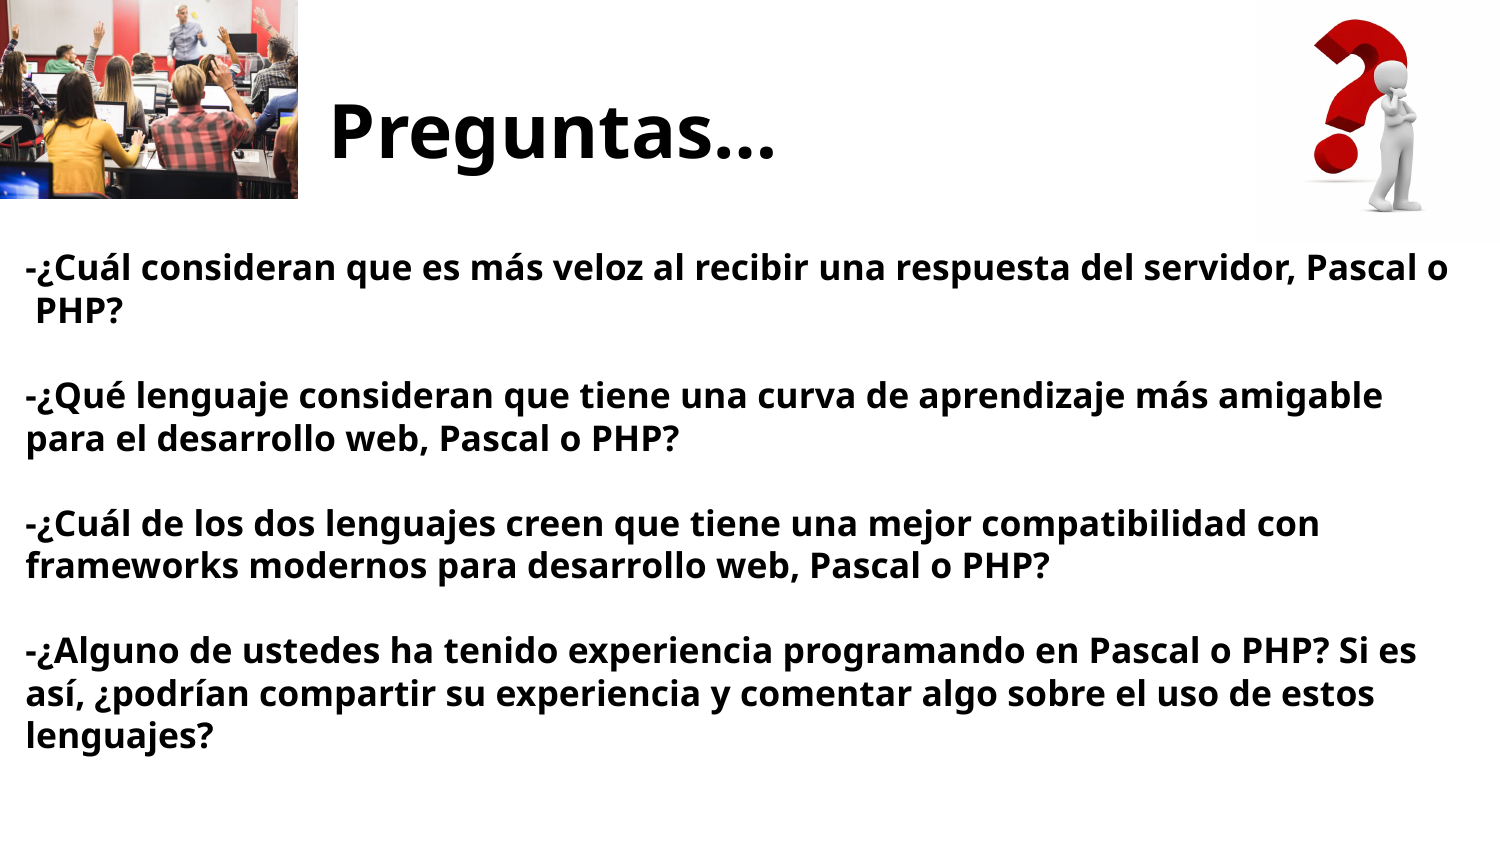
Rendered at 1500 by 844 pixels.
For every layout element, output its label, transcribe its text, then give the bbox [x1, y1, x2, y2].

picture [0, 0, 298, 199]
title -¿Cuál consideran que es más veloz al recibir una respuesta del servidor, Pascal o PHP? -¿Qué lenguaje consideran que tiene una curva de aprendizaje más amigable para el desarrollo web, Pascal o PHP? -¿Cuál de los dos lenguajes creen que tiene una mejor compatibilidad con frameworks modernos para desarrollo web, Pascal o PHP? -¿Alguno de ustedes ha tenido experiencia programando en Pascal o PHP? Si es así, ¿podrían compartir su experiencia y comentar algo sobre el uso de estos lenguajes? [10, 208, 1490, 793]
picture [856, 0, 1500, 399]
title Preguntas… [313, 14, 1251, 208]
